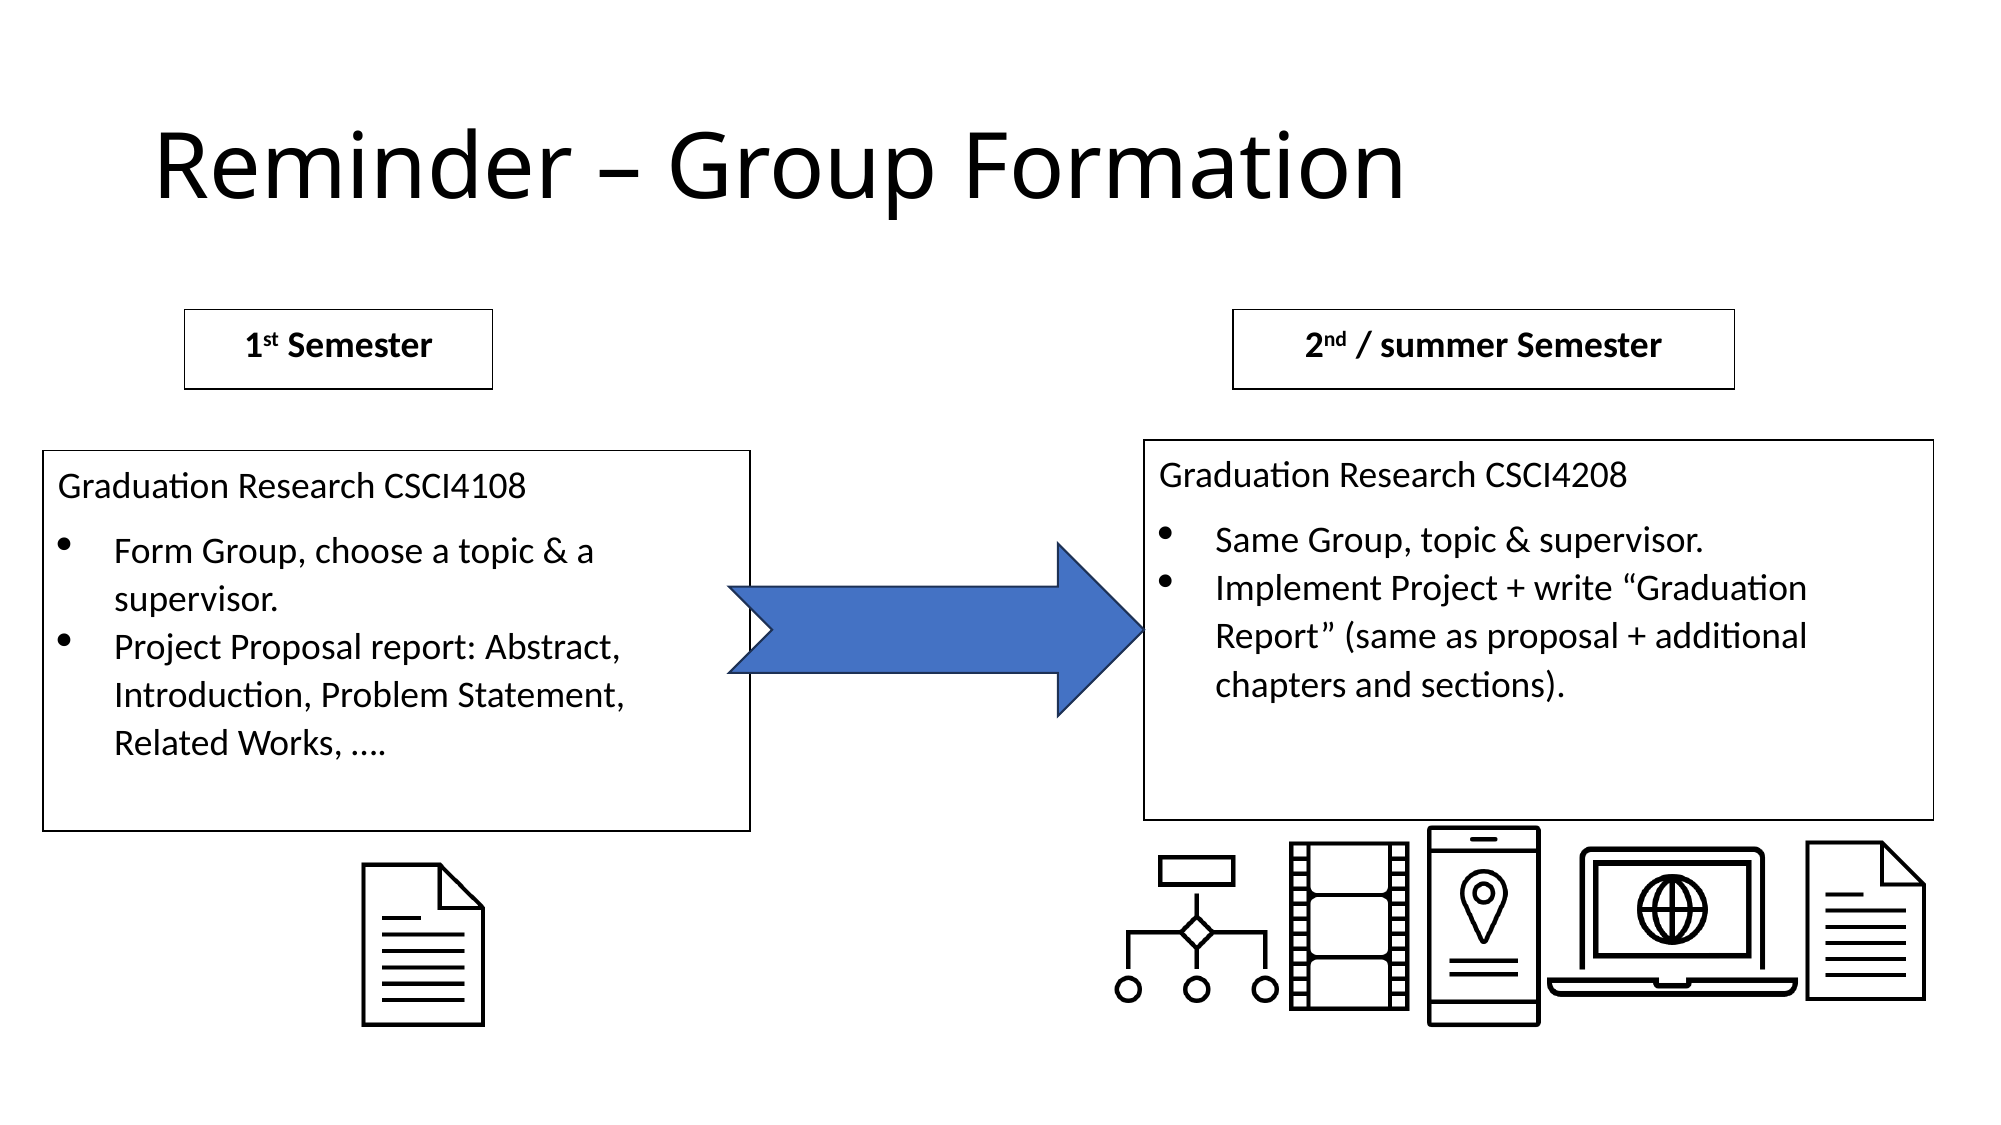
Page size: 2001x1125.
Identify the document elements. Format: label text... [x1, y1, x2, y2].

text_box [726, 540, 1146, 719]
picture [1087, 789, 1962, 1051]
text_box Graduation Research CSCI4208 Same Group, topic & supervisor. Implement Project + write “Graduation Report” (same as proposal + additional chapters and sections). [1144, 439, 1934, 820]
picture [324, 846, 522, 1044]
text_box 2nd / summer Semester [1233, 309, 1735, 390]
title Reminder – Group Formation [137, 59, 1863, 278]
text_box 1st Semester [184, 309, 493, 390]
text_box Graduation Research CSCI4108 Form Group, choose a topic & a supervisor. Project Proposal report: Abstract, Introduction, Problem Statement, Related Works, …. [42, 450, 750, 832]
